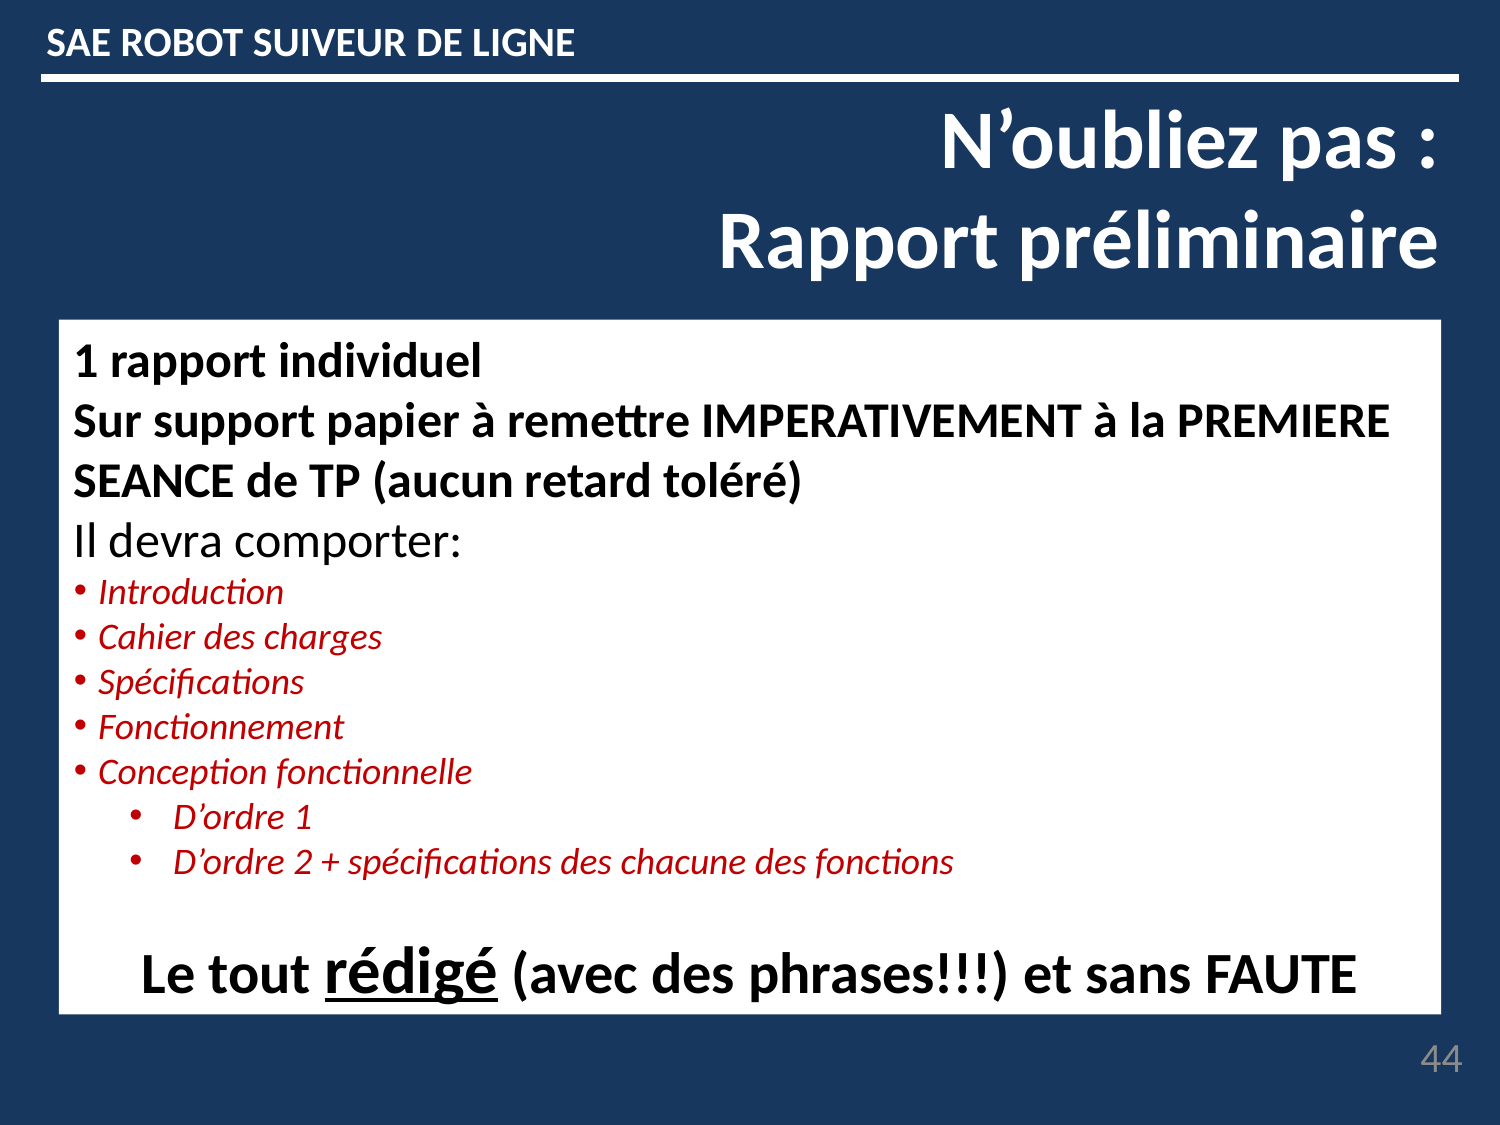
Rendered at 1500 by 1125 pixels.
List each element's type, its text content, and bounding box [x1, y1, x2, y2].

text_box SAE ROBOT SUIVEUR DE LIGNE [31, 7, 591, 73]
text_box N’oubliez pas : Rapport préliminaire [703, 87, 1455, 293]
slide_number 44 [1128, 1025, 1478, 1086]
text_box 1 rapport individuel Sur support papier à remettre IMPERATIVEMENT à la PREMIERE SEANCE de TP (aucun retard toléré) Il devra comporter: Introduction Cahier des charges Spécifications Fonctionnement Conception fonctionnelle D’ordre 1 D’ordre 2 + spécifications des chacune des fonctions Le tout rédigé (avec des phrases!!!) et sans FAUTE [58, 319, 1442, 1015]
